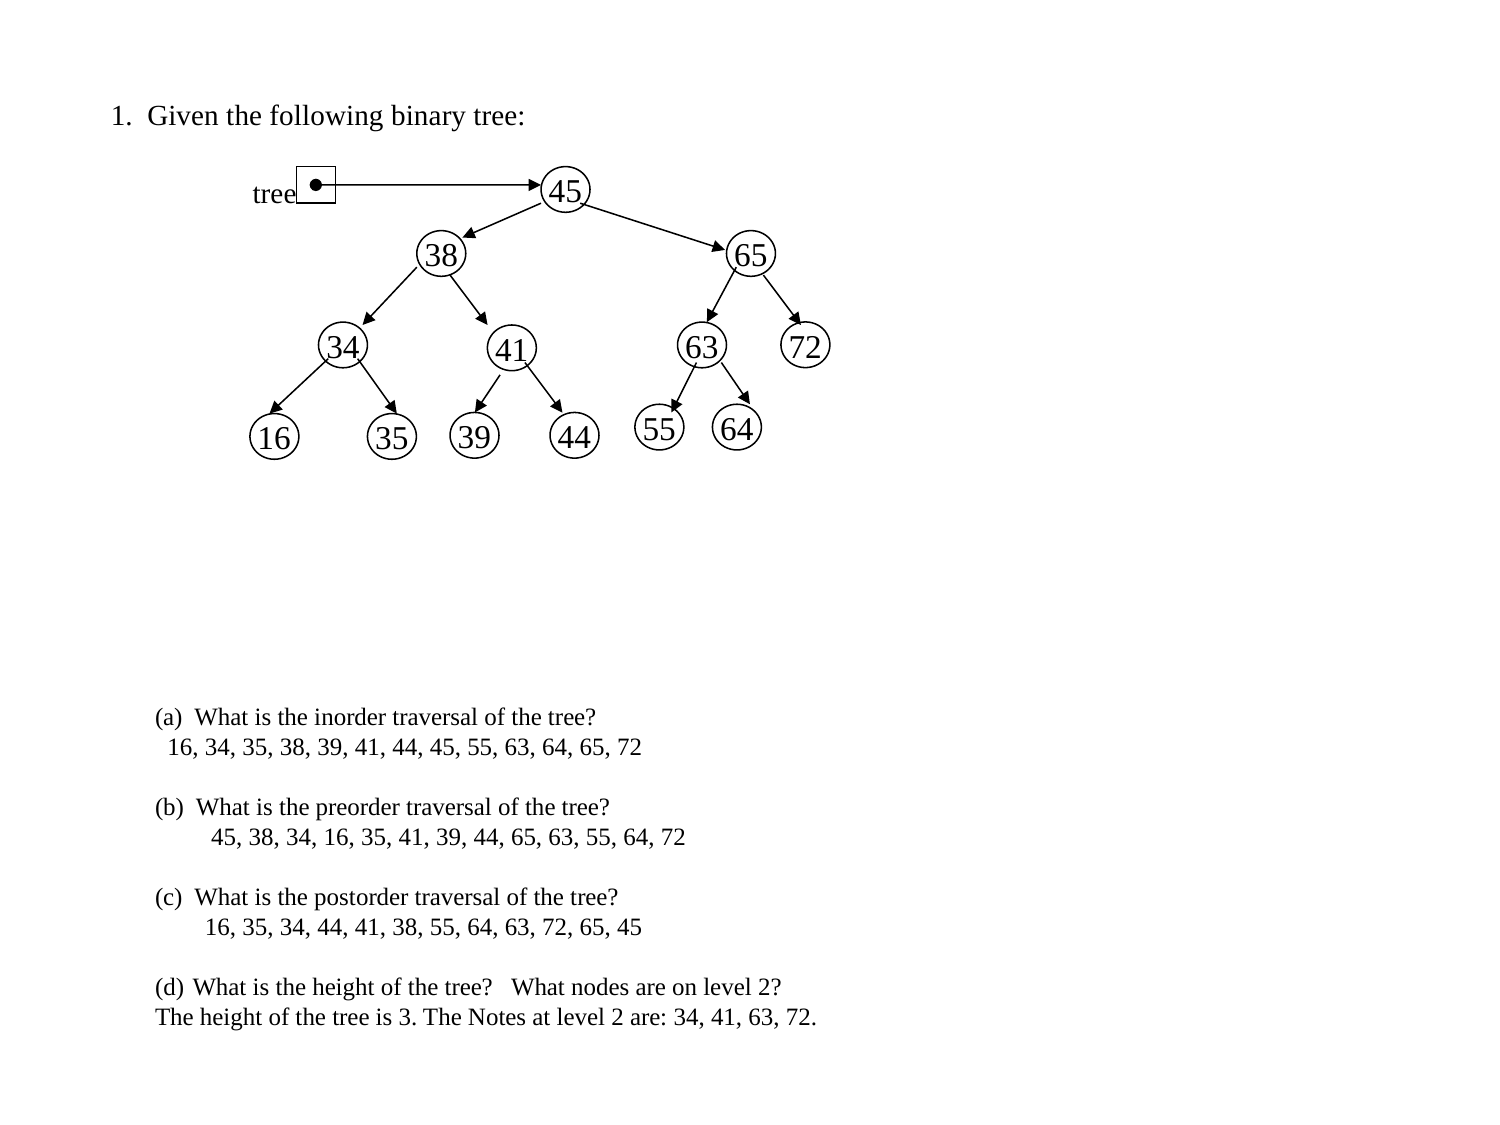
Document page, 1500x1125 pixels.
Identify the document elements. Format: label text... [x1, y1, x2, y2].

text_box (a) What is the inorder traversal of the tree? 16, 34, 35, 38, 39, 41, 44, 45, 55, 63, 64, 65, 72 (b) What is the preorder traversal of the tree? 45, 38, 34, 16, 35, 41, 39, 44, 65, 63, 55, 64, 72 (c) What is the postorder traversal of the tree? 16, 35, 34, 44, 41, 38, 55, 64, 63, 72, 65, 45 What is the height of the tree? What nodes are on level 2? The height of the tree is 3. The Notes at level 2 are: 34, 41, 63, 72. [140, 693, 1227, 1038]
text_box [237, 166, 831, 460]
text_box 1. Given the following binary tree: [96, 89, 541, 139]
